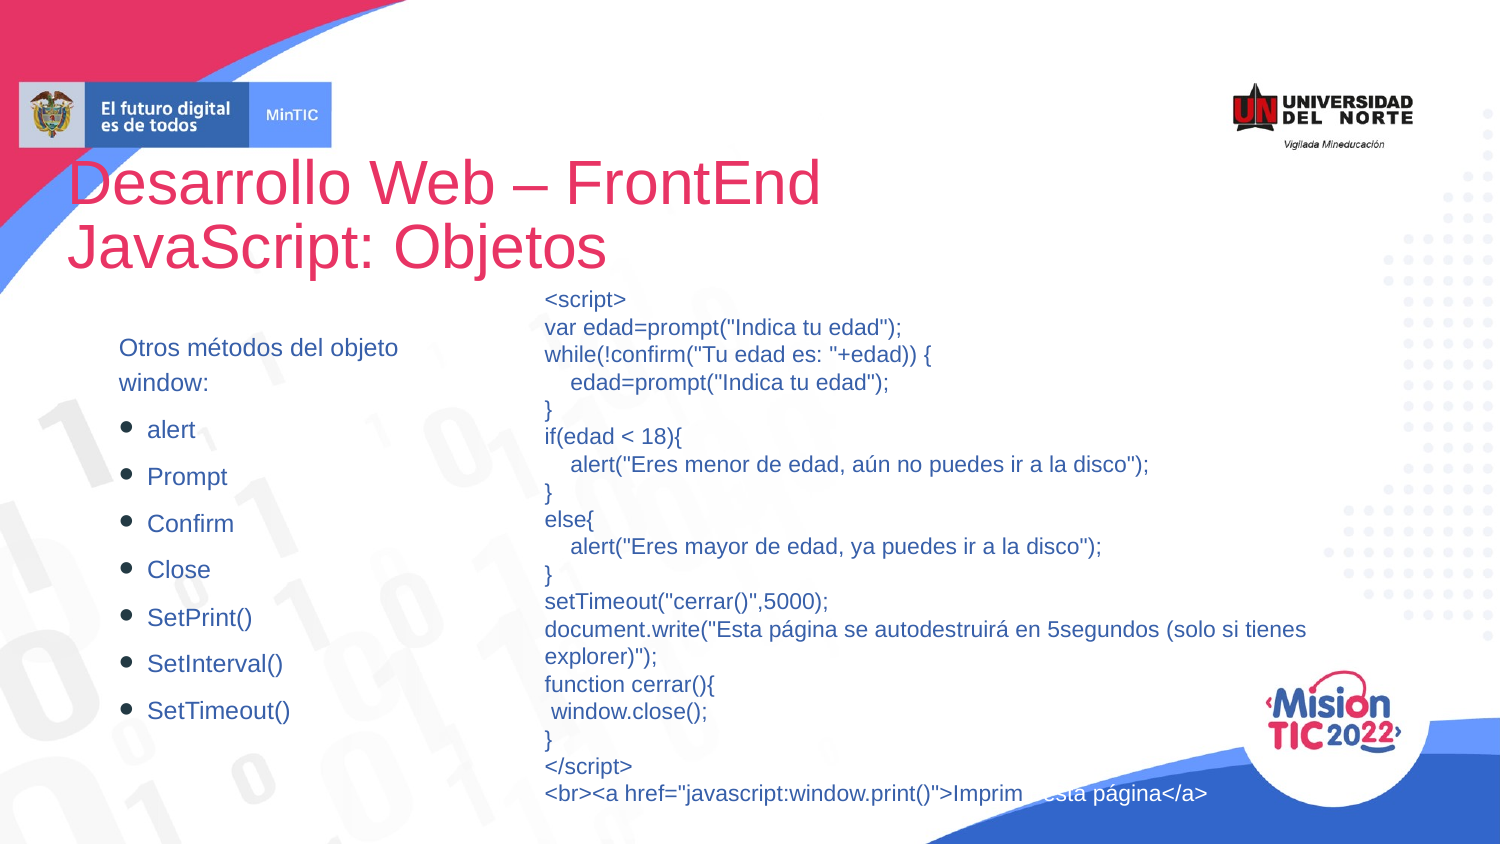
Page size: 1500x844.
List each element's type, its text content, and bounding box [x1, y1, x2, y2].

text_box Desarrollo Web – FrontEnd JavaScript: Objetos [55, 160, 1146, 287]
text_box <script> var edad=prompt("Indica tu edad"); while(!confirm("Tu edad es: "+edad)) { edad=prompt("Indica tu edad"); } if(edad < 18){ alert("Eres menor de edad, aún no puedes ir a la disco"); } else{ alert("Eres mayor de edad, ya puedes ir a la disco"); } setTimeout("cerrar()",5000); document.write("Esta página se autodestruirá en 5segundos (solo si tienes explorer)"); function cerrar(){ window.close(); } </script> <br><a href="javascript:window.print()">Imprimir esta página</a> [518, 279, 1357, 842]
text_box Otros métodos del objeto window: alert Prompt Confirm Close SetPrint() SetInterval() SetTimeout() [92, 321, 478, 695]
picture [0, 0, 1500, 844]
